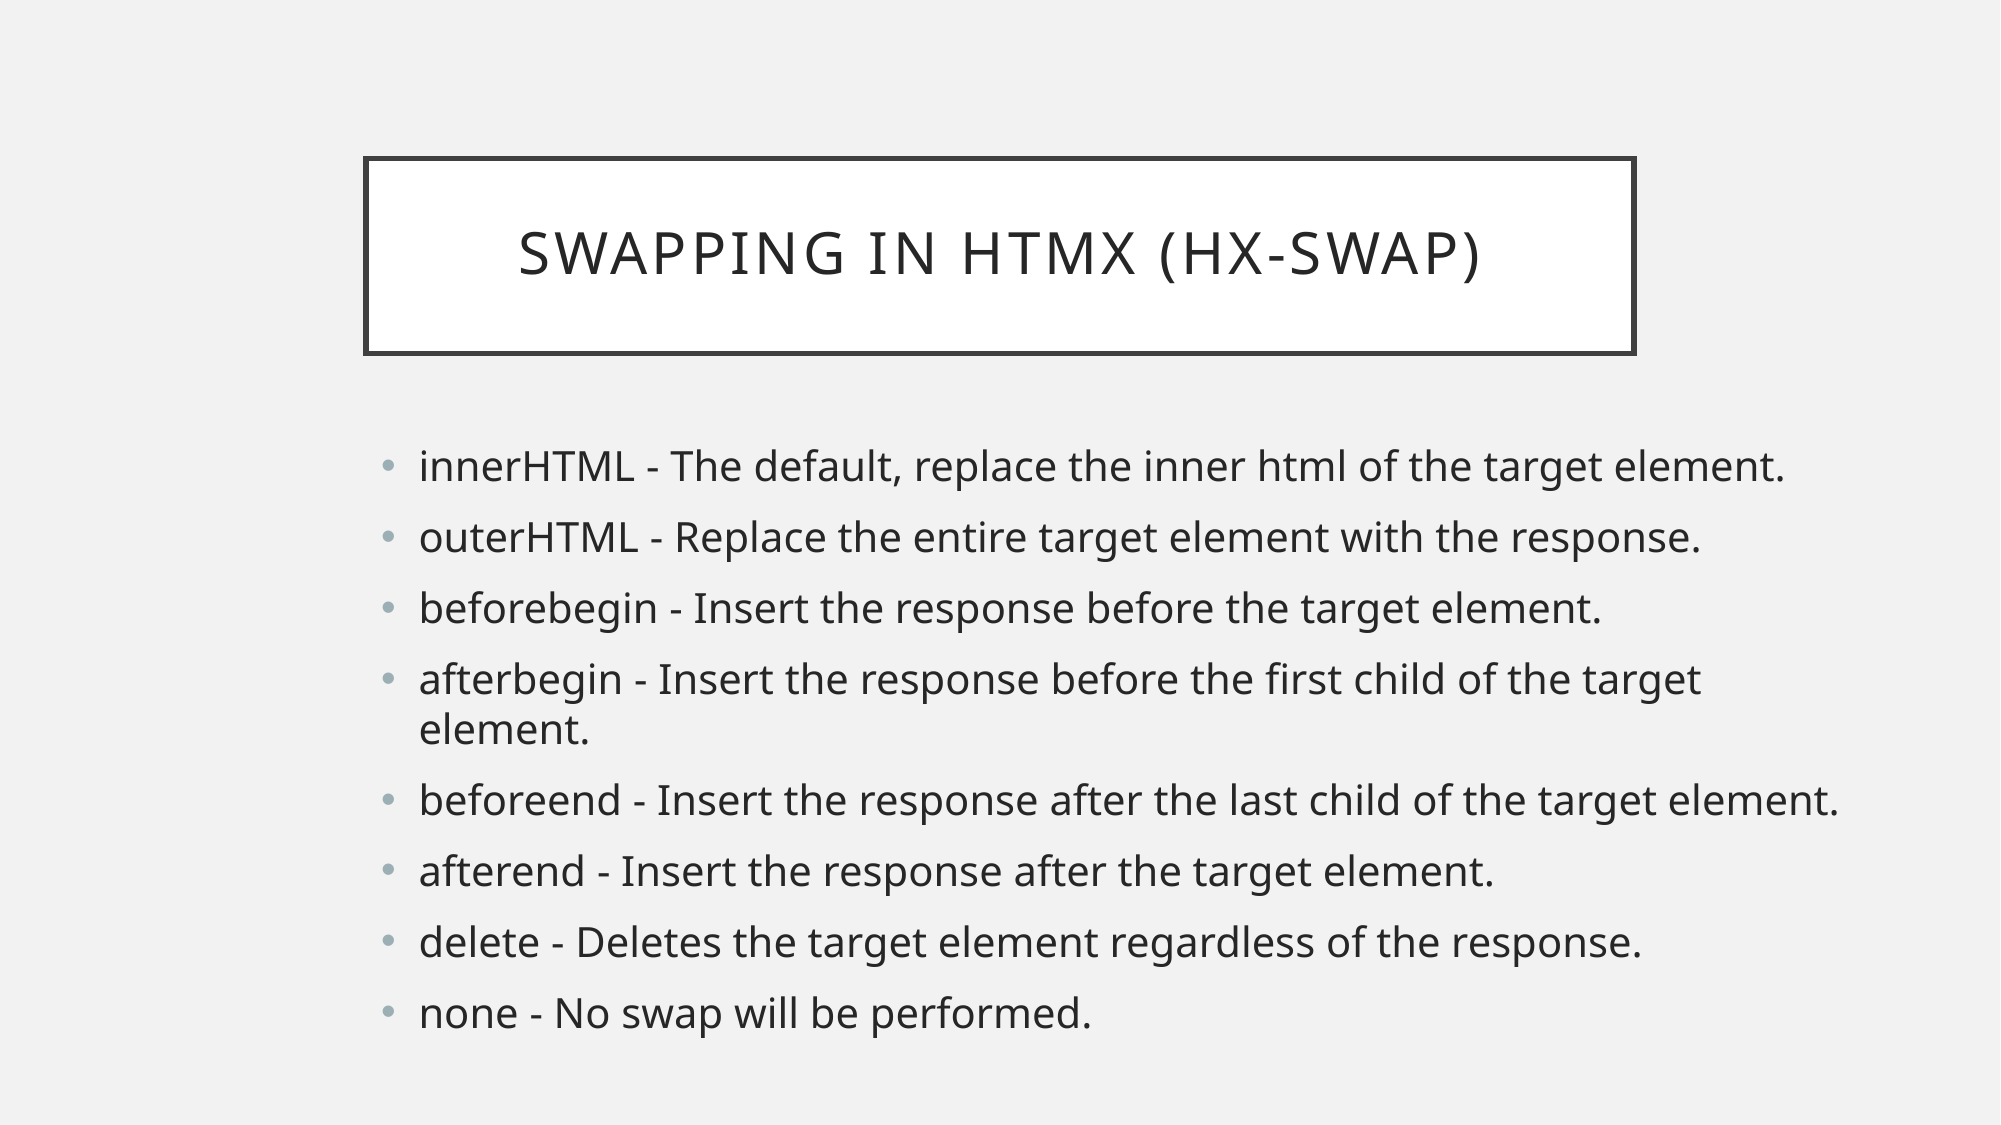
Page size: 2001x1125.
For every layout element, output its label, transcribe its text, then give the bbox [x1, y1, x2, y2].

title Swapping in HTMX (hx-swap) [363, 156, 1637, 356]
list innerHTML - The default, replace the inner html of the target element. ​ outerHTML - Replace the entire target element with the response. ​ beforebegin - Insert the response before the target element. ​ afterbegin - Insert the response before the first child of the target element. ​ beforeend - Insert the response after the last child of the target element. ​ afterend - Insert the response after the target element. ​ delete - Deletes the target element regardless of the response. ​ none - No swap will be performed. [366, 432, 1881, 942]
